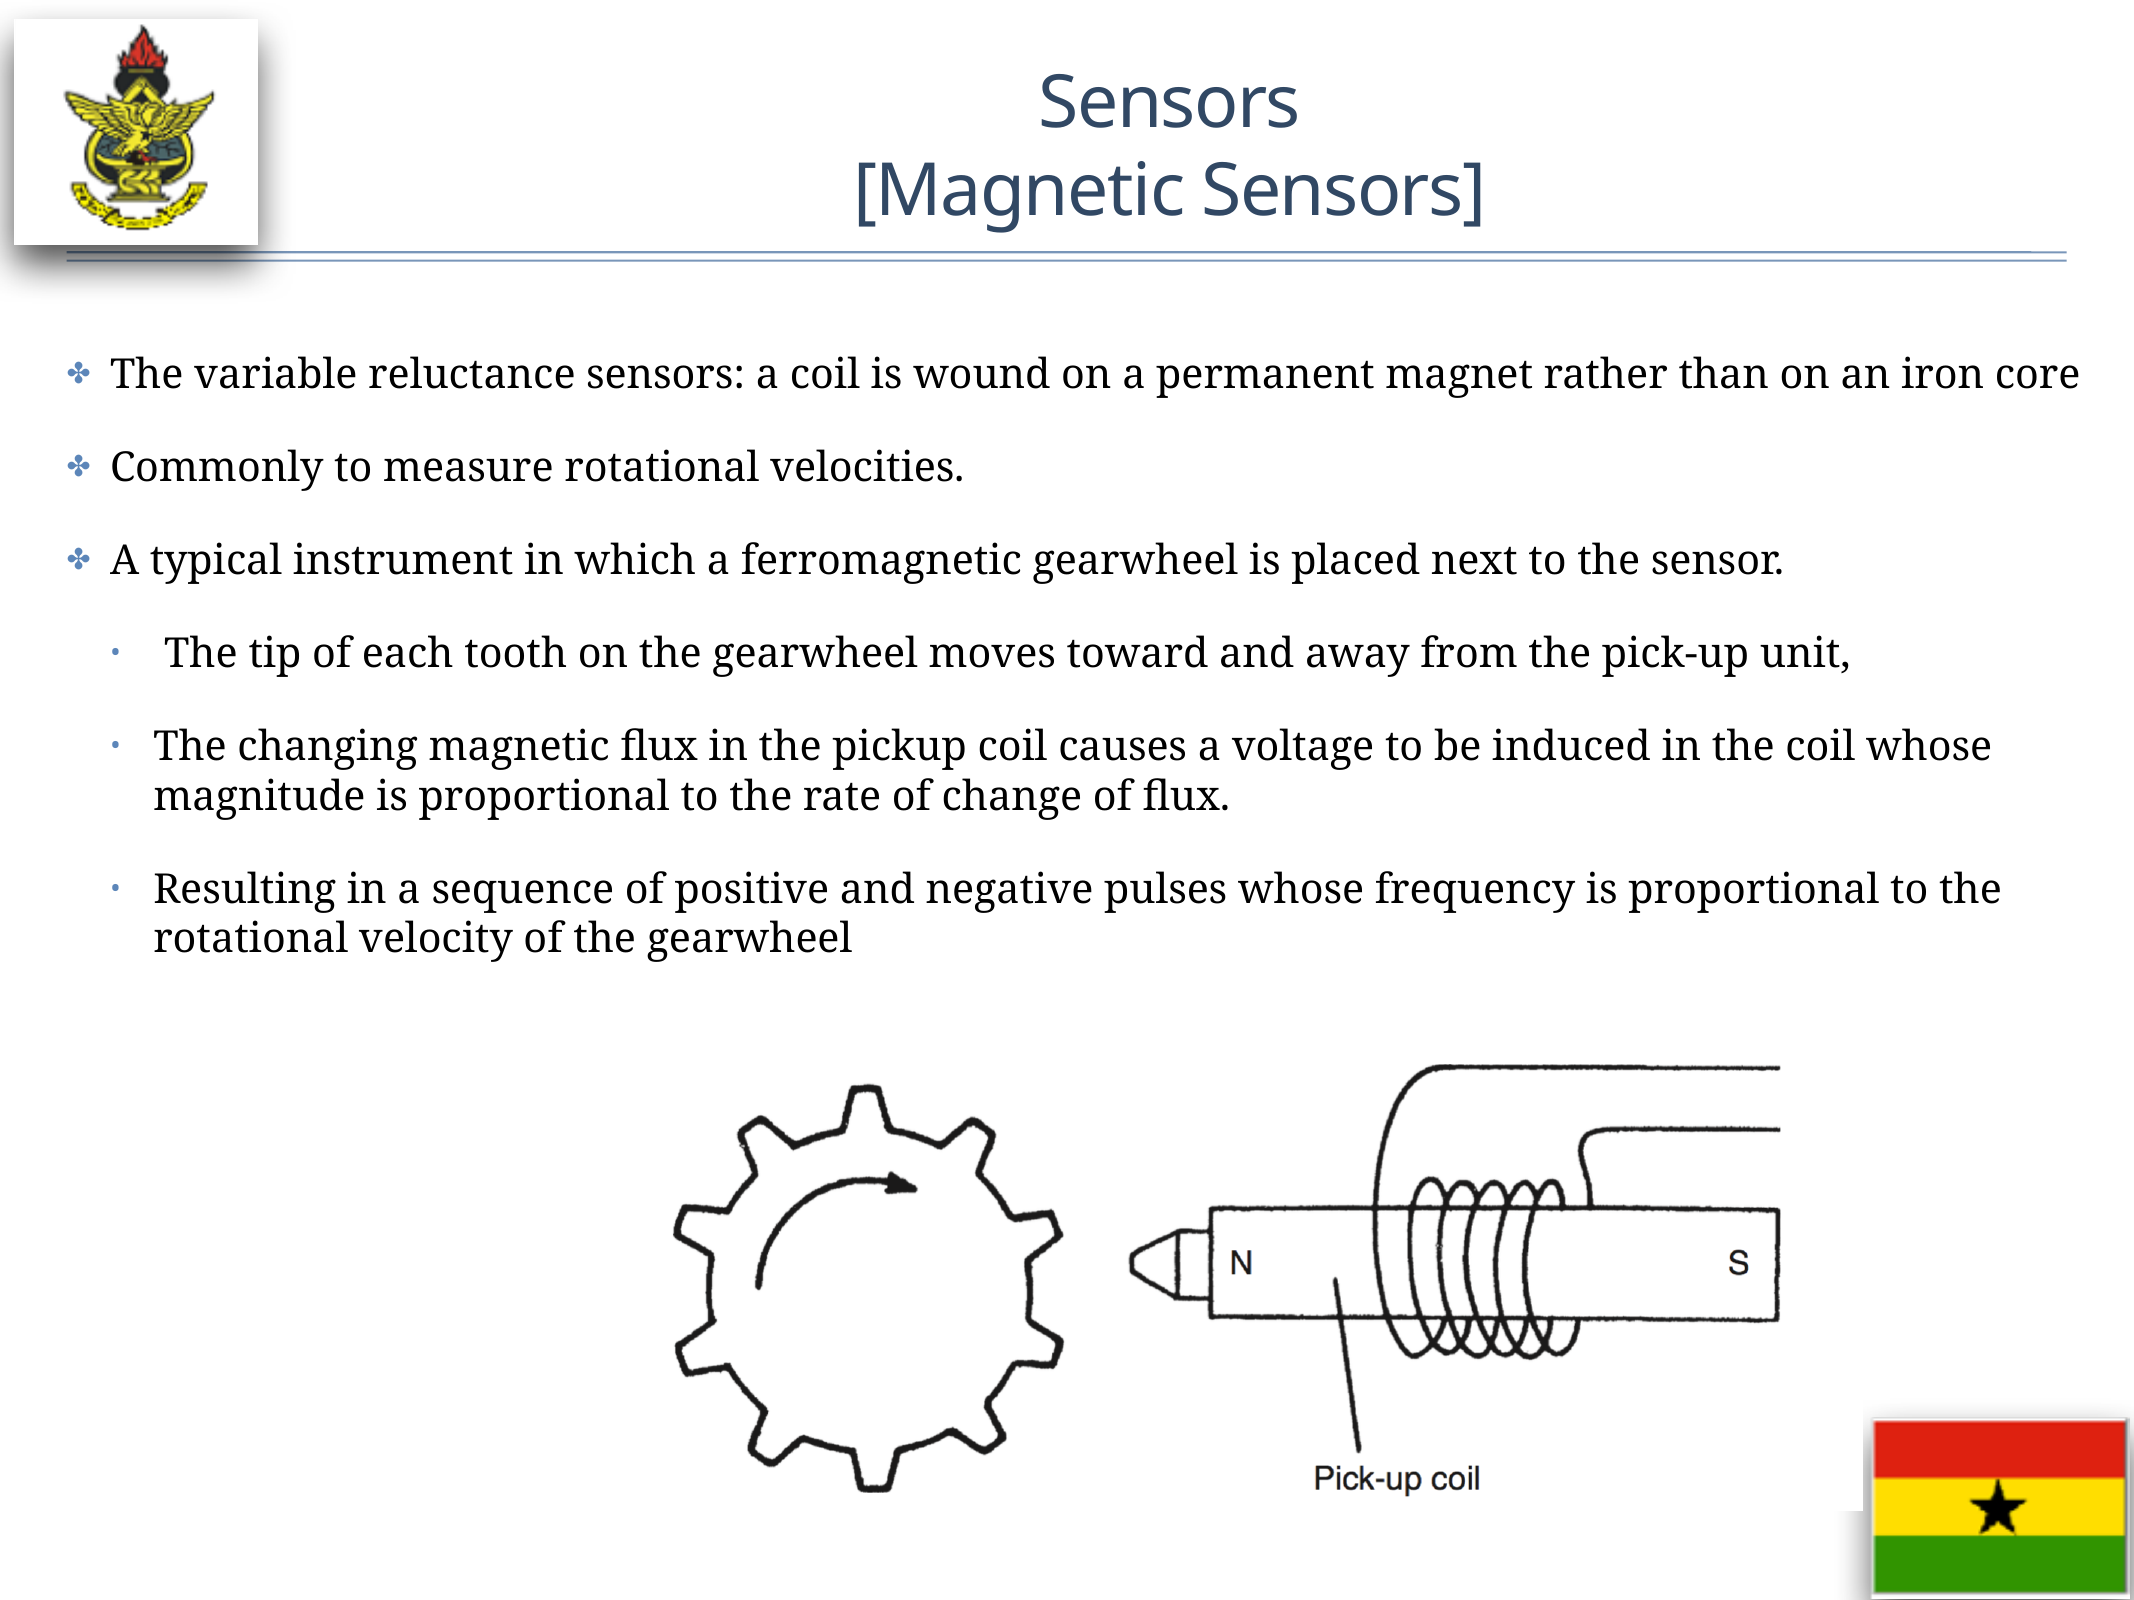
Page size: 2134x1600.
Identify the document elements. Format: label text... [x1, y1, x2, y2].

picture [1870, 1417, 2130, 1599]
picture [1055, 786, 1076, 814]
picture [593, 1046, 1863, 1512]
list The variable reluctance sensors: a coil is wound on a permanent magnet rather than on an iron core Commonly to measure rotational velocities. A typical instrument in which a ferromagnetic gearwheel is placed next to the sensor. The tip of each tooth on the gearwheel moves toward and away from the pick-up unit, The changing magnetic flux in the pickup coil causes a voltage to be induced in the coil whose magnitude is proportional to the rate of change of flux. Resulting in a sequence of positive and negative pulses whose frequency is proportional to the rotational velocity of the gearwheel [57, 308, 2100, 1001]
title Sensors [Magnetic Sensors] [264, 38, 2075, 246]
picture [14, 19, 258, 245]
